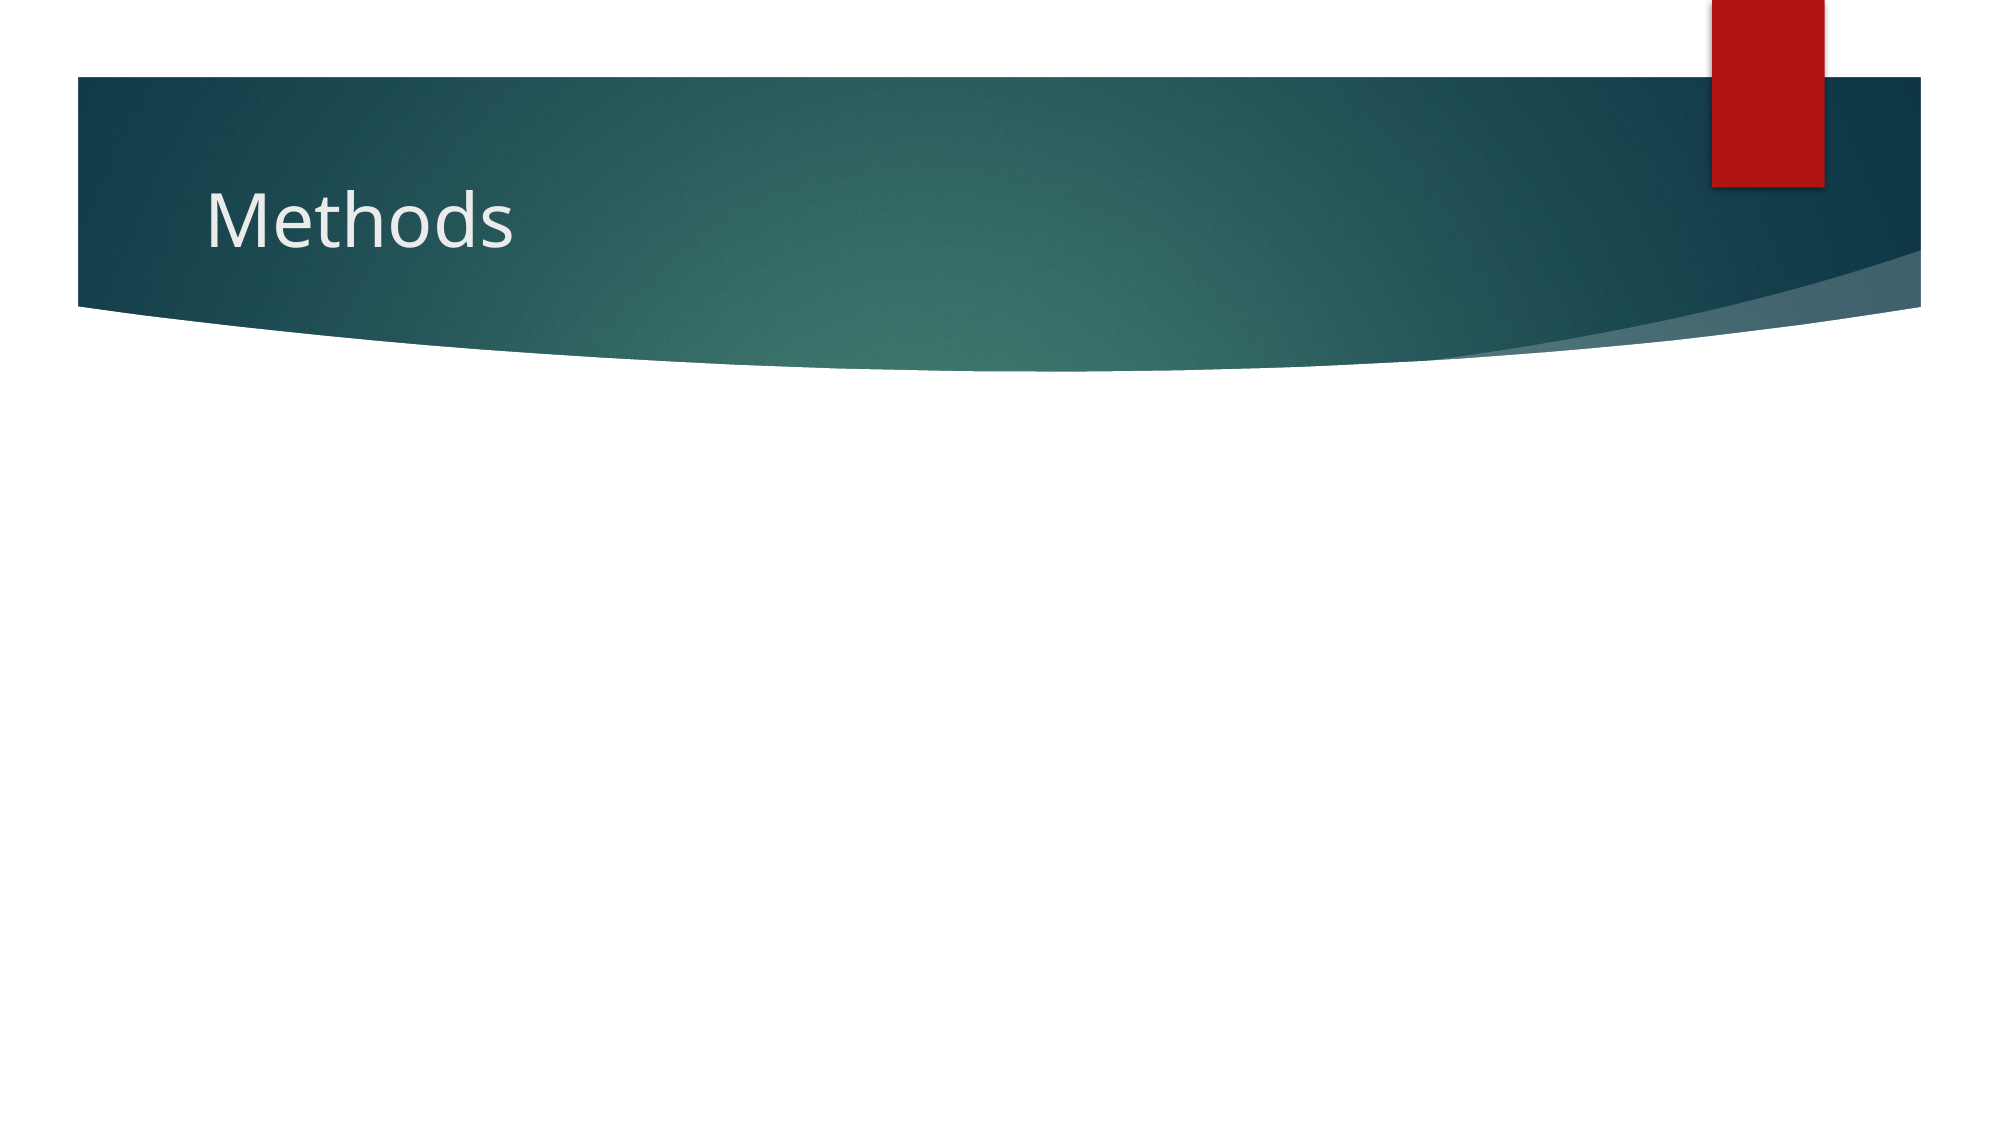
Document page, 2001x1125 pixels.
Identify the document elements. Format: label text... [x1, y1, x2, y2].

title Methods [189, 159, 1638, 276]
